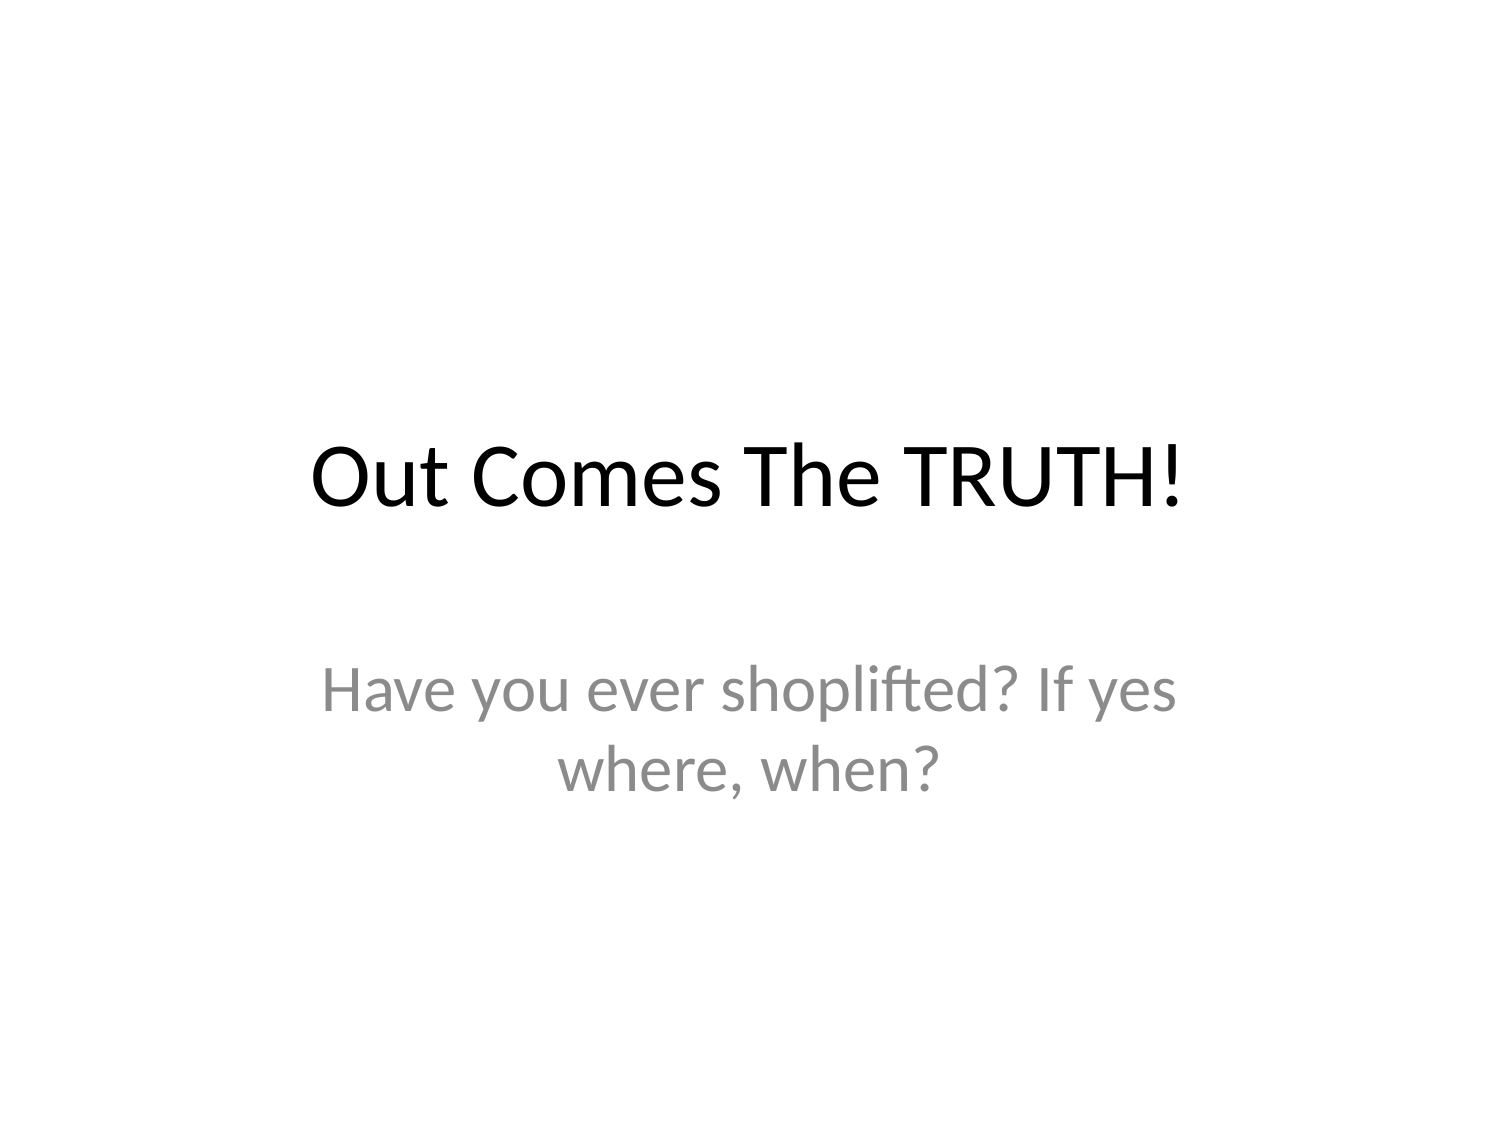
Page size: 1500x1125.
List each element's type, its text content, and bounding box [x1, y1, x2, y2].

title Out Comes The TRUTH! [112, 349, 1388, 591]
subtitle Have you ever shoplifted? If yes where, when? [225, 637, 1275, 925]
